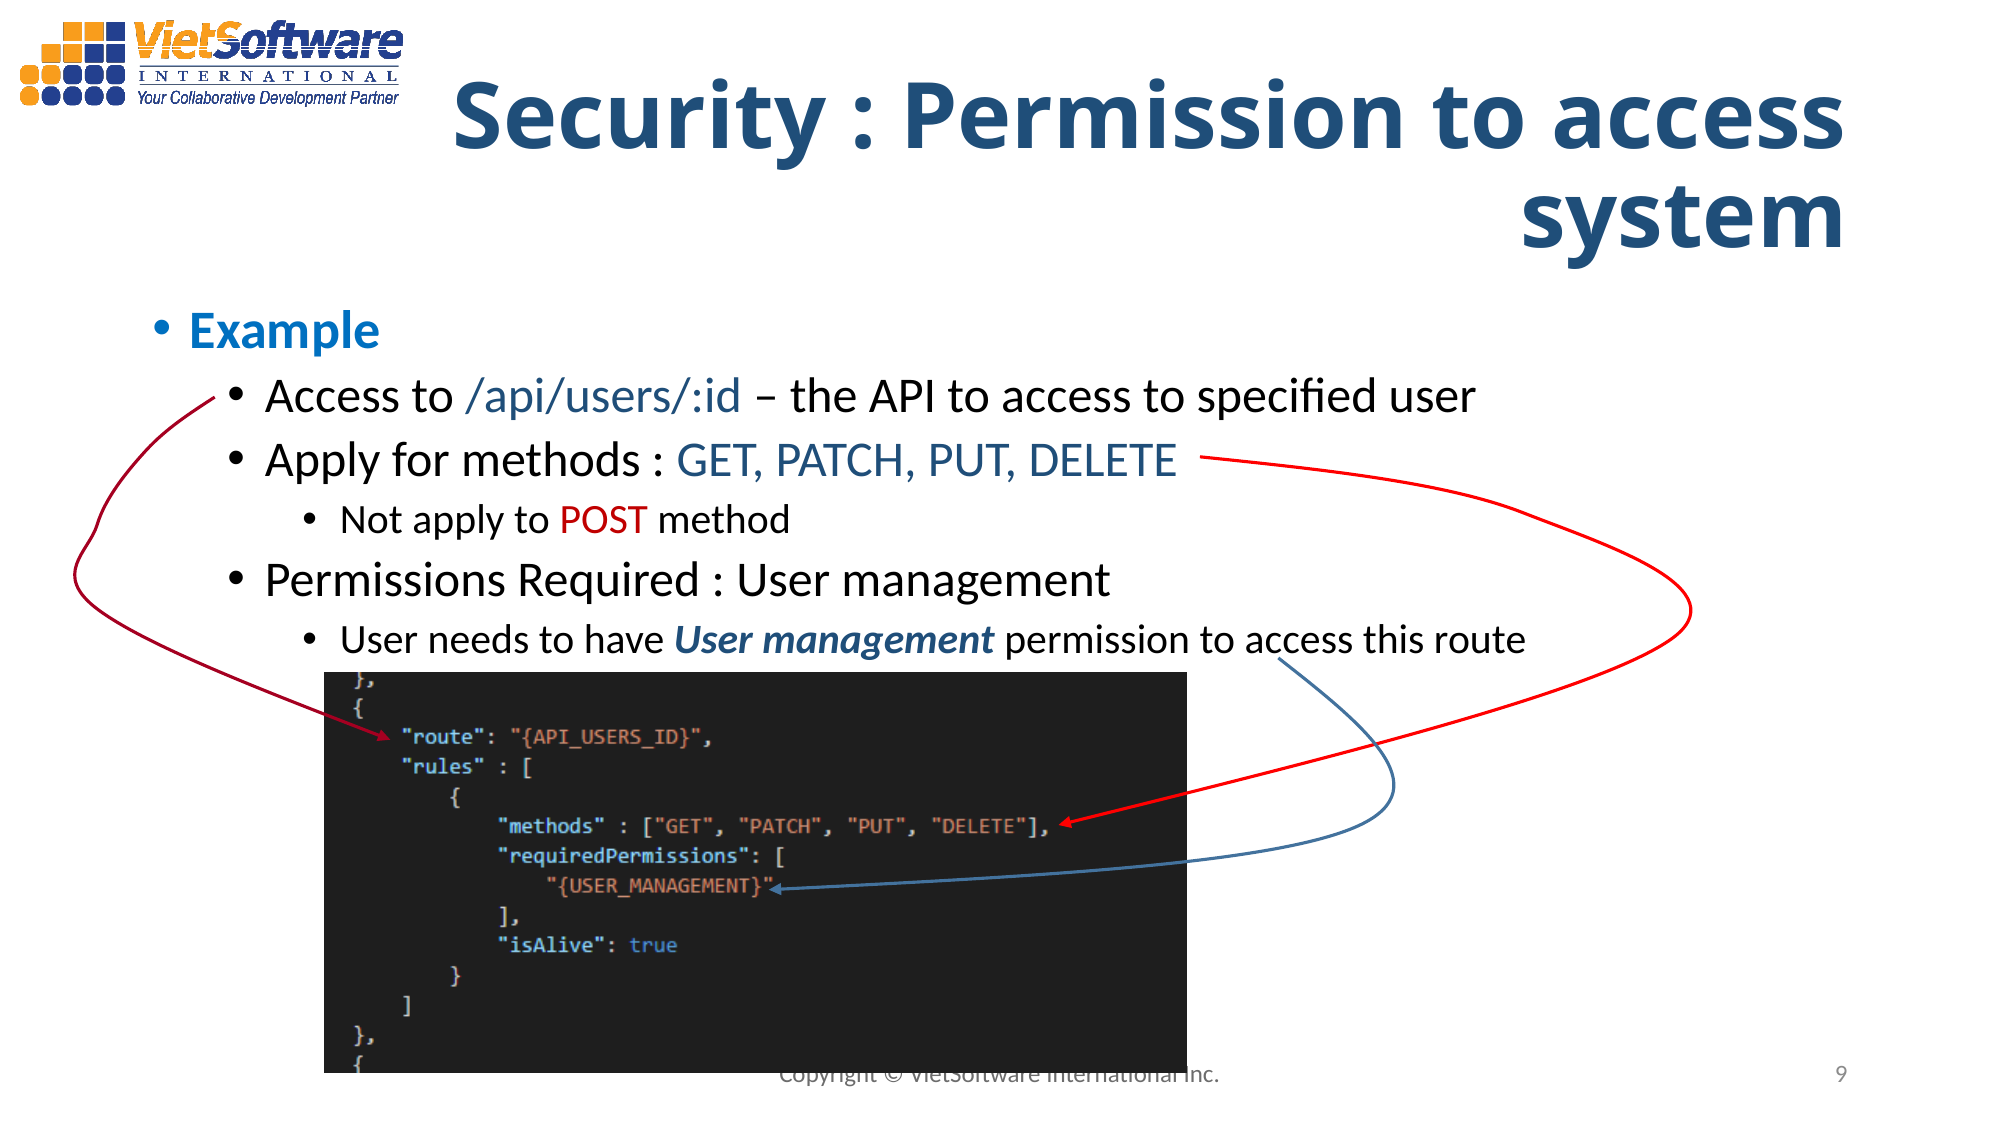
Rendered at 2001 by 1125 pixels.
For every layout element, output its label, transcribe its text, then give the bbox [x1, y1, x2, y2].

list Example Access to /api/users/:id – the API to access to specified user Apply for methods : GET, PATCH, PUT, DELETE Not apply to POST method Permissions Required : User management User needs to have User management permission to access this route [137, 299, 1863, 1014]
text_box [1187, 657, 1395, 863]
picture [20, 18, 403, 107]
slide_number 9 [1412, 1042, 1863, 1103]
text_box [73, 396, 356, 716]
text_box [1117, 455, 1692, 745]
picture [324, 672, 1187, 1073]
footer Copyright © VietSoftware International Inc. [662, 1042, 1338, 1103]
title Security : Permission to access system [137, 59, 1863, 278]
